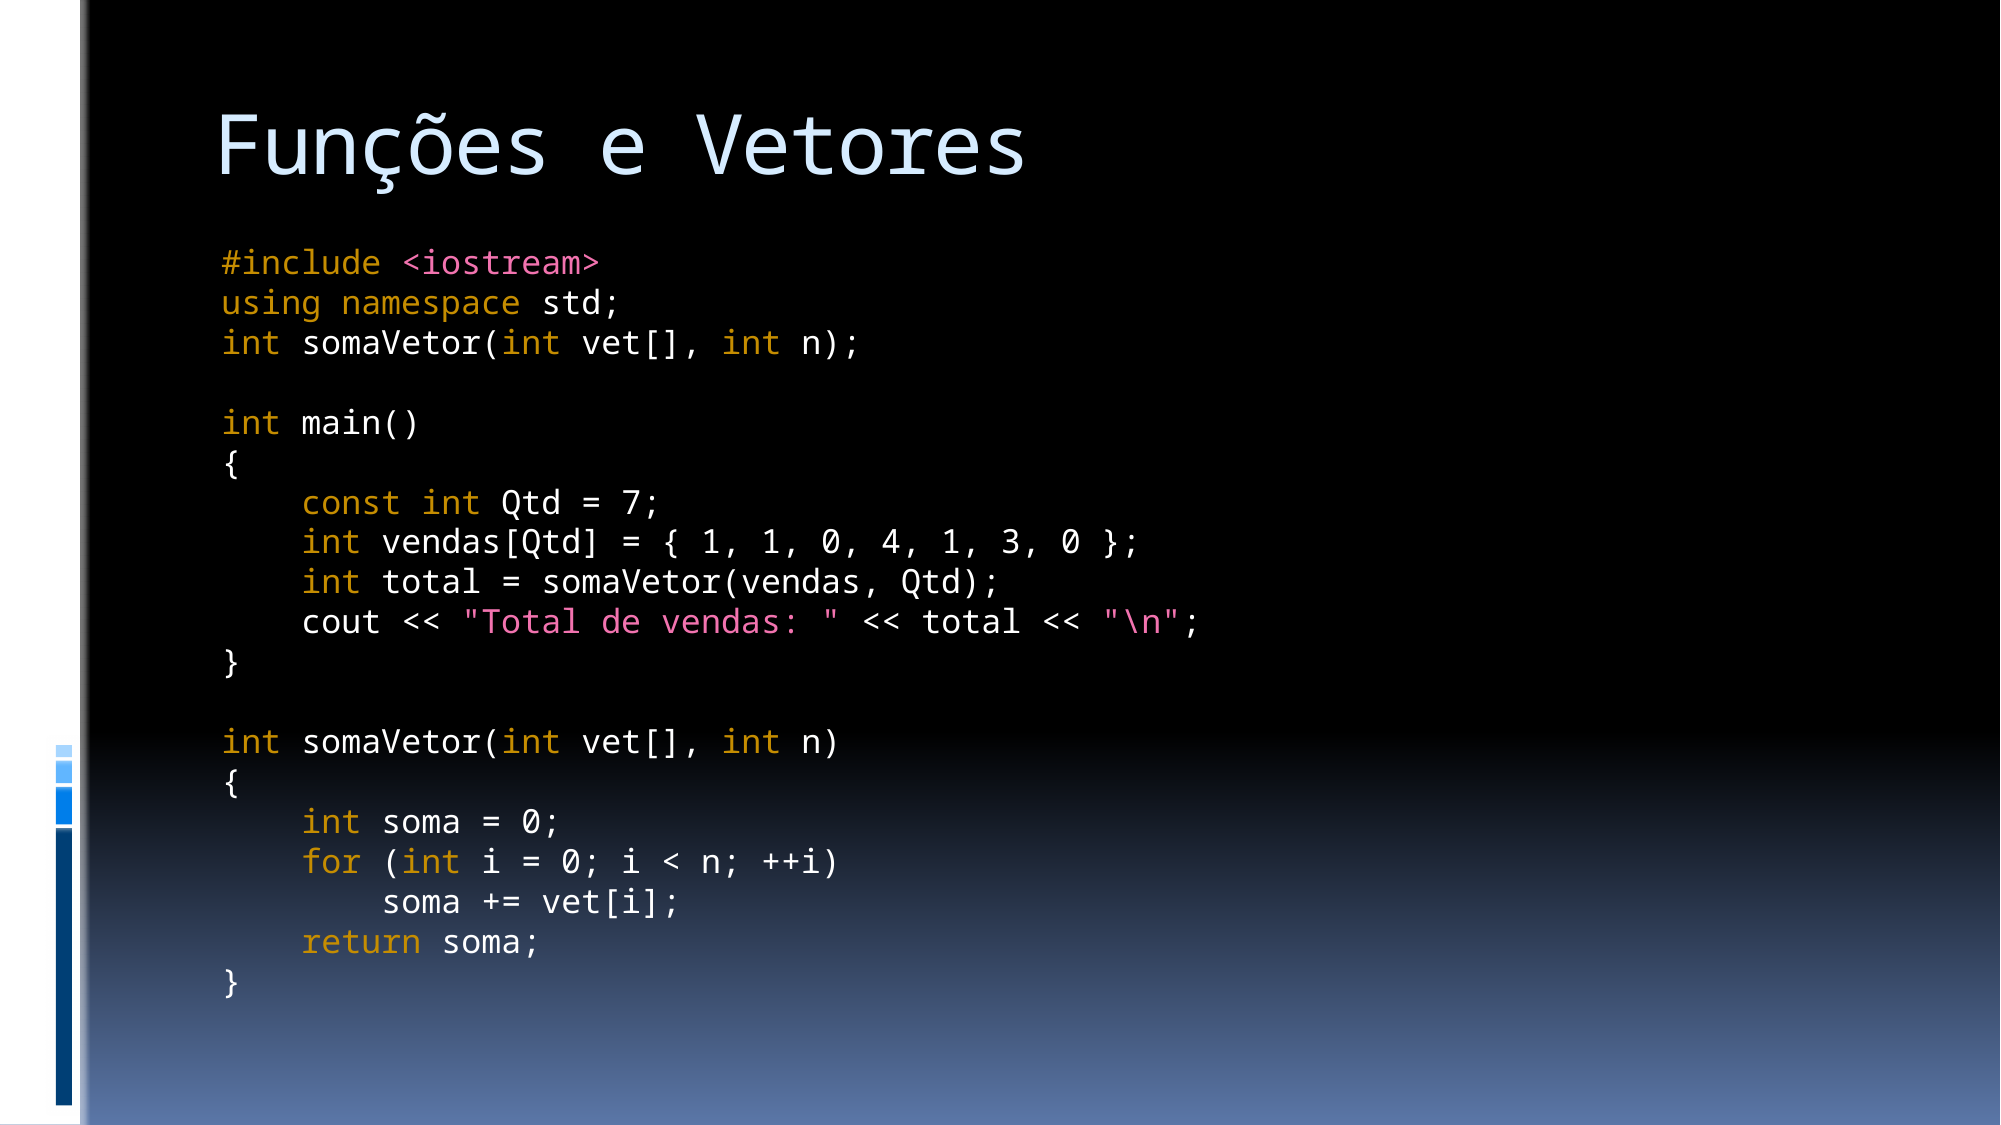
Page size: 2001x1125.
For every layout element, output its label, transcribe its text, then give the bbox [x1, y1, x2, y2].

title Funções e Vetores [200, 83, 1900, 234]
text_box #include <iostream> using namespace std; int somaVetor(int vet[], int n); int main() { const int Qtd = 7; int vendas[Qtd] = { 1, 1, 0, 4, 1, 3, 0 }; int total = somaVetor(vendas, Qtd); cout << "Total de vendas: " << total << "\n"; } int somaVetor(int vet[], int n) { int soma = 0; for (int i = 0; i < n; ++i) soma += vet[i]; return soma; } [206, 233, 1461, 1008]
